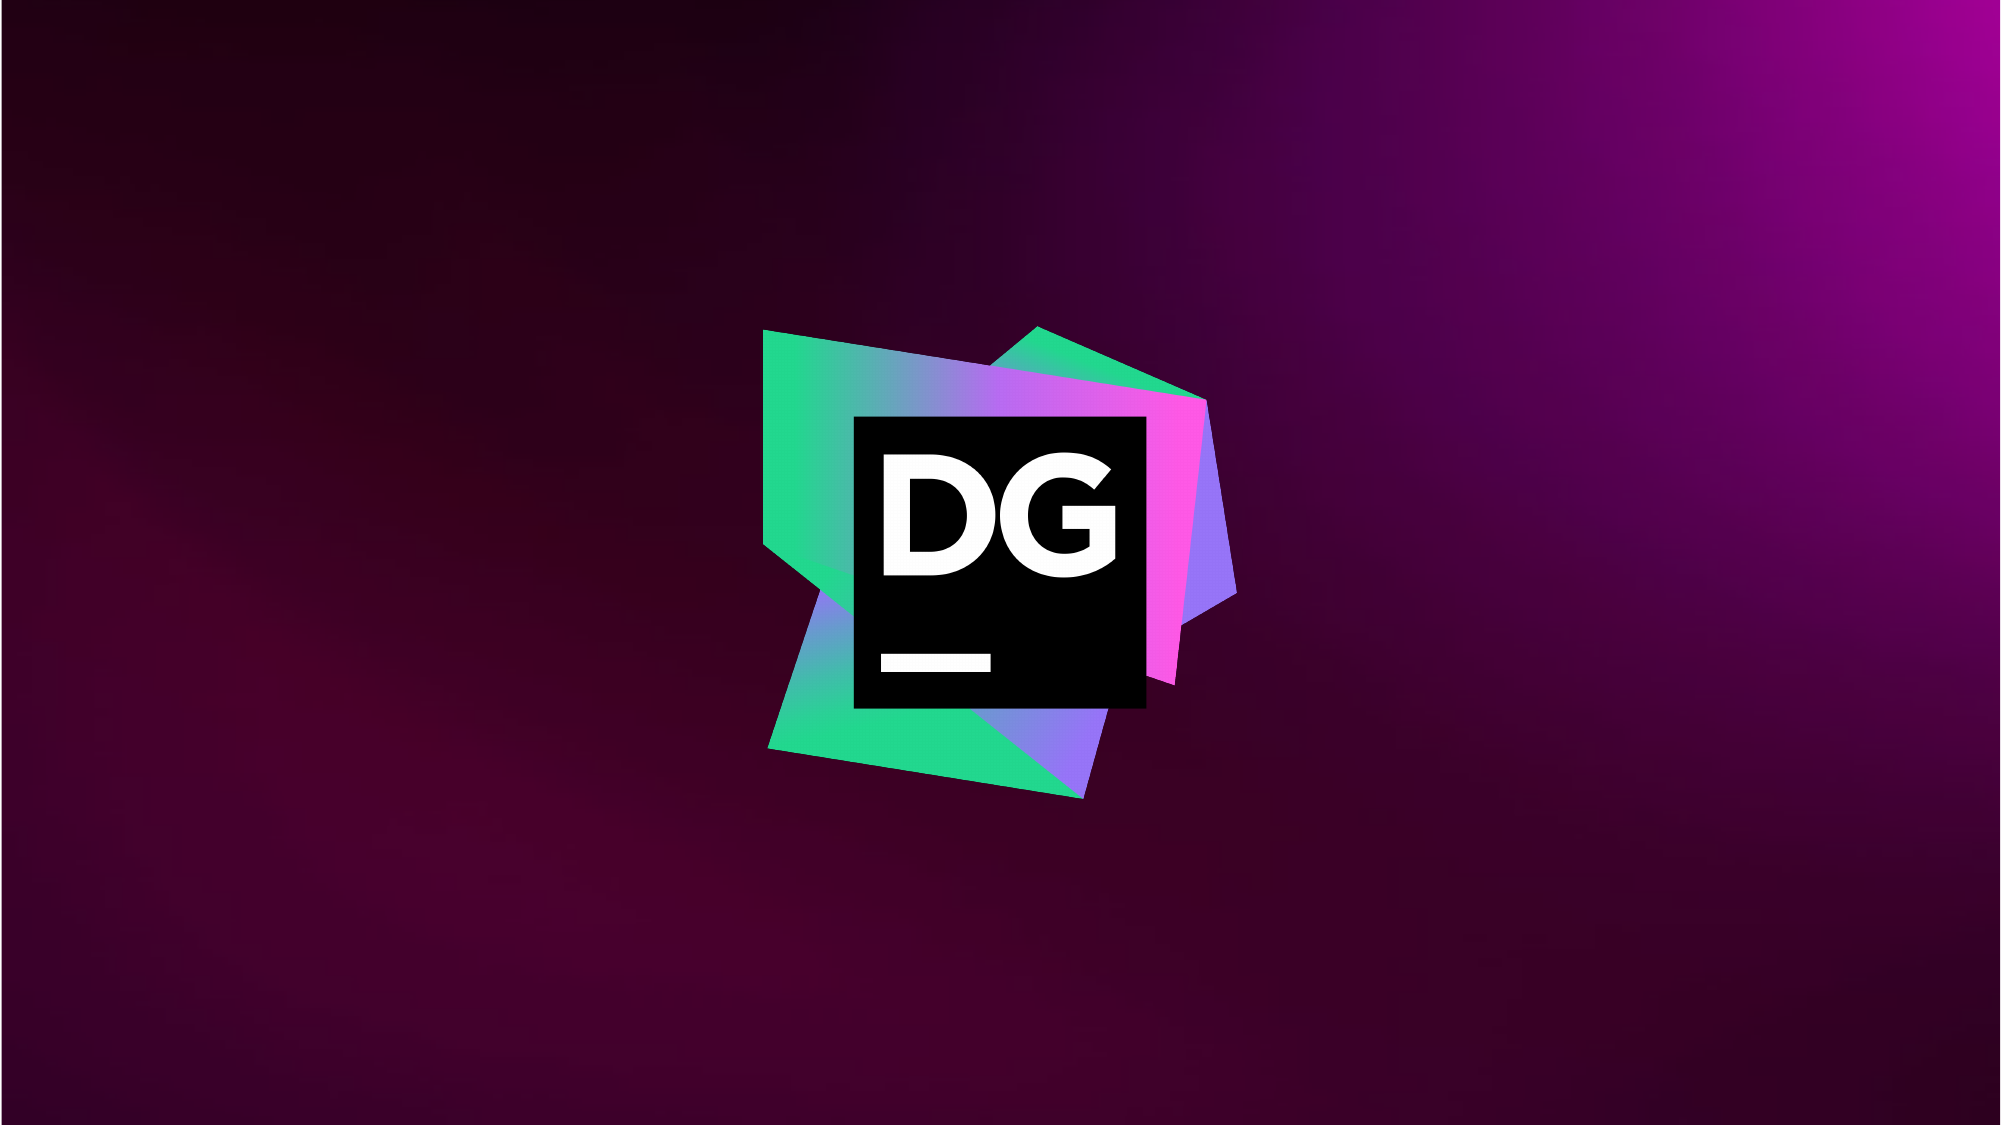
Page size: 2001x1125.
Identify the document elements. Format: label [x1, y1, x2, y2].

text_box [0, 0, 2000, 1125]
